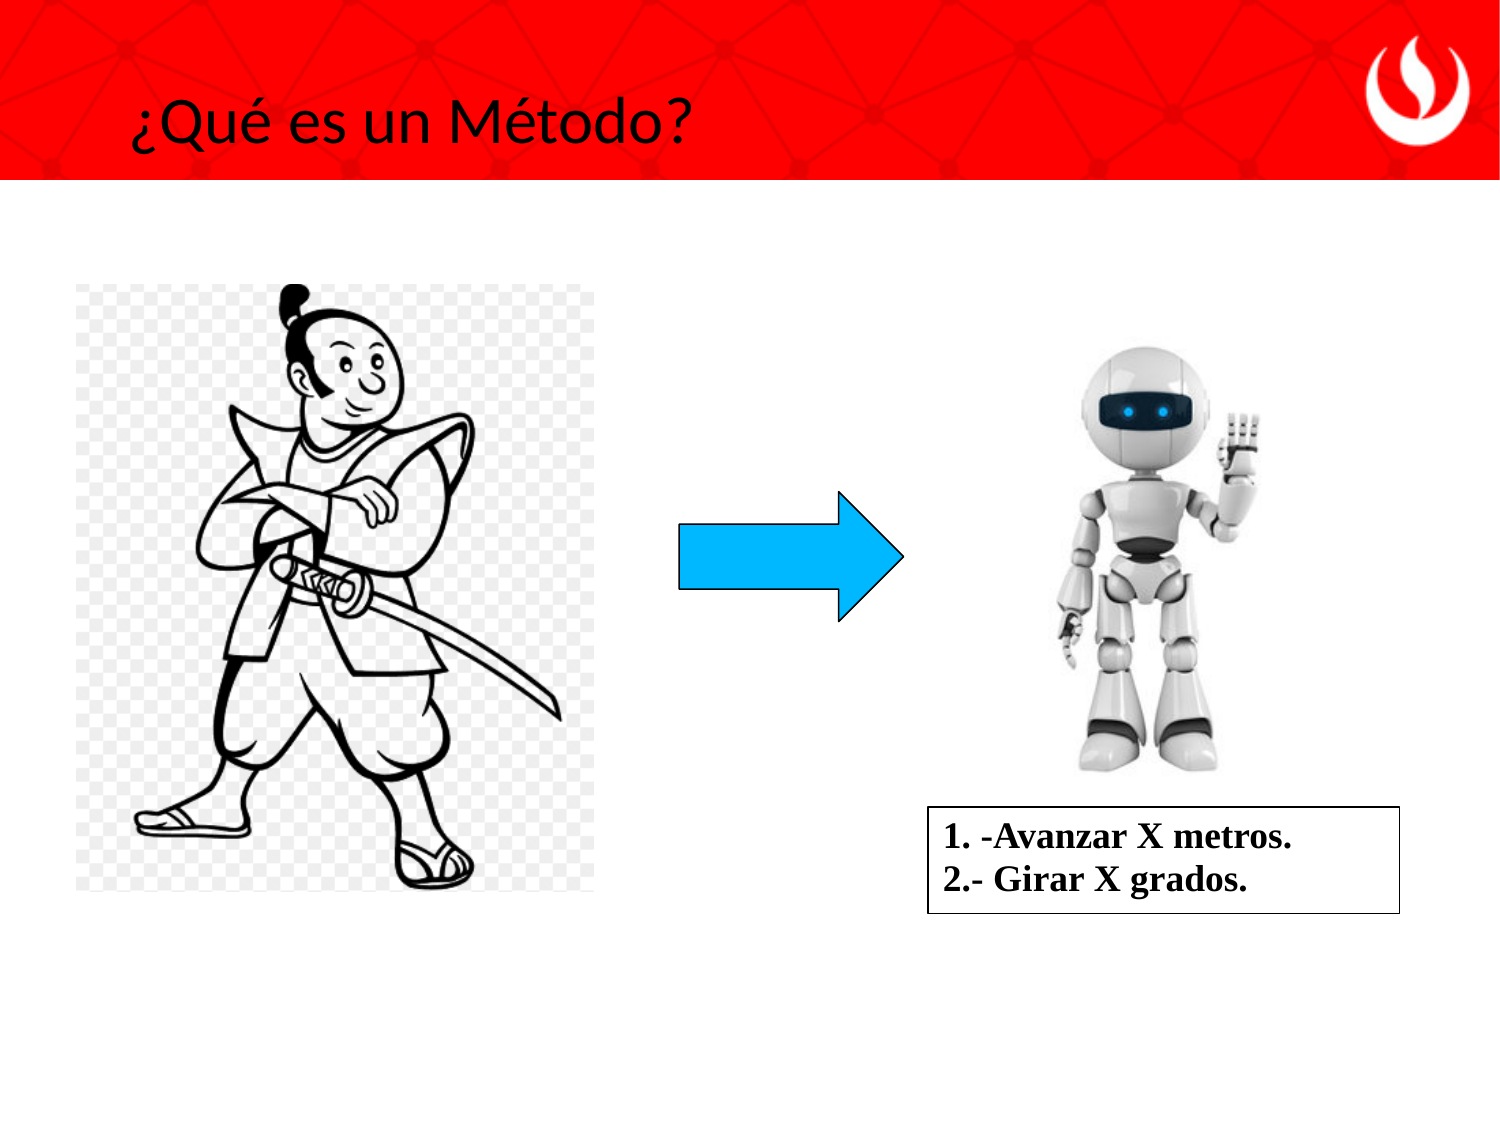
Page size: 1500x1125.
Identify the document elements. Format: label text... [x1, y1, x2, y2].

text_box ¿Qué es un Método? [114, 68, 711, 164]
text_box 1. -Avanzar X metros. 2.- Girar X grados. [928, 806, 1400, 914]
picture [950, 326, 1345, 787]
picture [0, 0, 1500, 180]
text_box [679, 491, 904, 622]
picture [76, 284, 594, 892]
